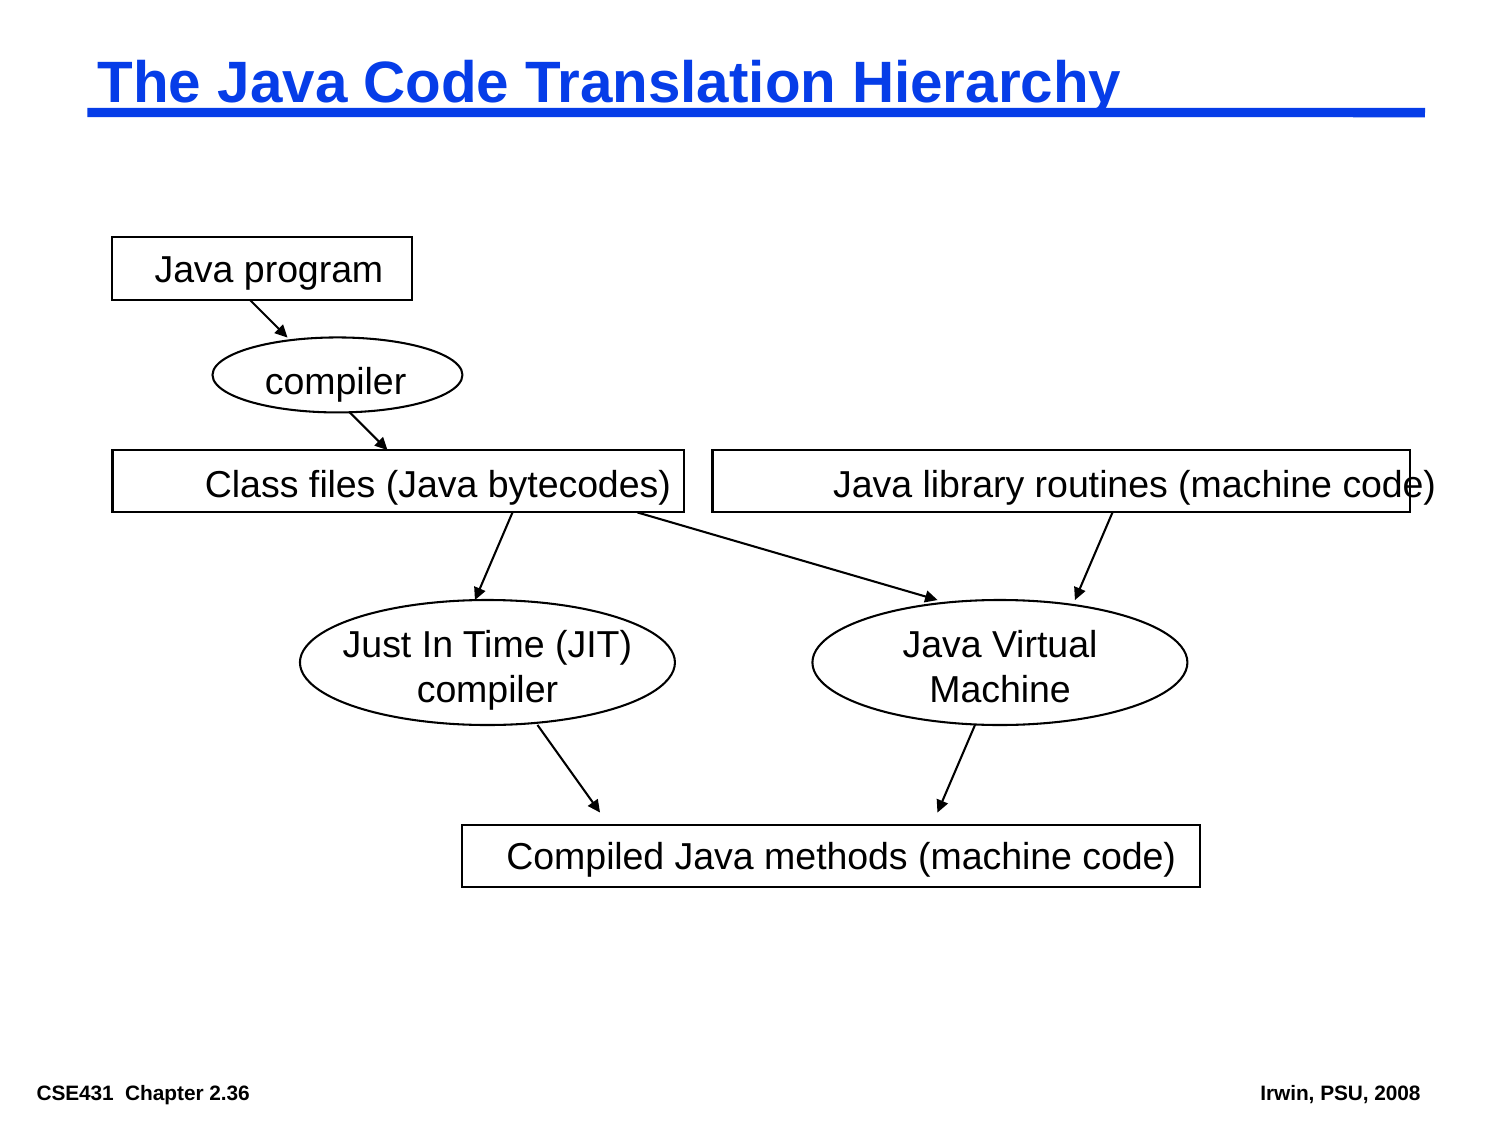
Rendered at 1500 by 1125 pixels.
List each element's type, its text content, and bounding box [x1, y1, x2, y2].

text_box [650, 631, 675, 694]
text_box [889, 600, 1111, 612]
text_box [474, 547, 498, 601]
text_box [401, 718, 574, 726]
text_box [376, 600, 599, 612]
text_box [1074, 521, 1109, 601]
text_box [739, 542, 938, 603]
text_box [712, 449, 1500, 513]
text_box [812, 631, 837, 694]
text_box compiler [250, 349, 422, 410]
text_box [112, 449, 738, 538]
text_box Just In Time (JIT) compiler [324, 612, 650, 718]
text_box [249, 299, 288, 338]
text_box [1163, 631, 1188, 694]
text_box Compiled Java methods (machine code) [491, 824, 1191, 885]
text_box [913, 718, 1087, 726]
title The Java Code Translation Hierarchy [86, 49, 1426, 120]
text_box [936, 724, 976, 813]
text_box [299, 631, 324, 694]
text_box Java Virtual Machine [837, 612, 1163, 718]
text_box Java program [139, 237, 399, 298]
text_box [462, 824, 1200, 888]
text_box [537, 724, 601, 813]
text_box [212, 337, 463, 403]
text_box [349, 412, 387, 448]
text_box [112, 237, 413, 300]
